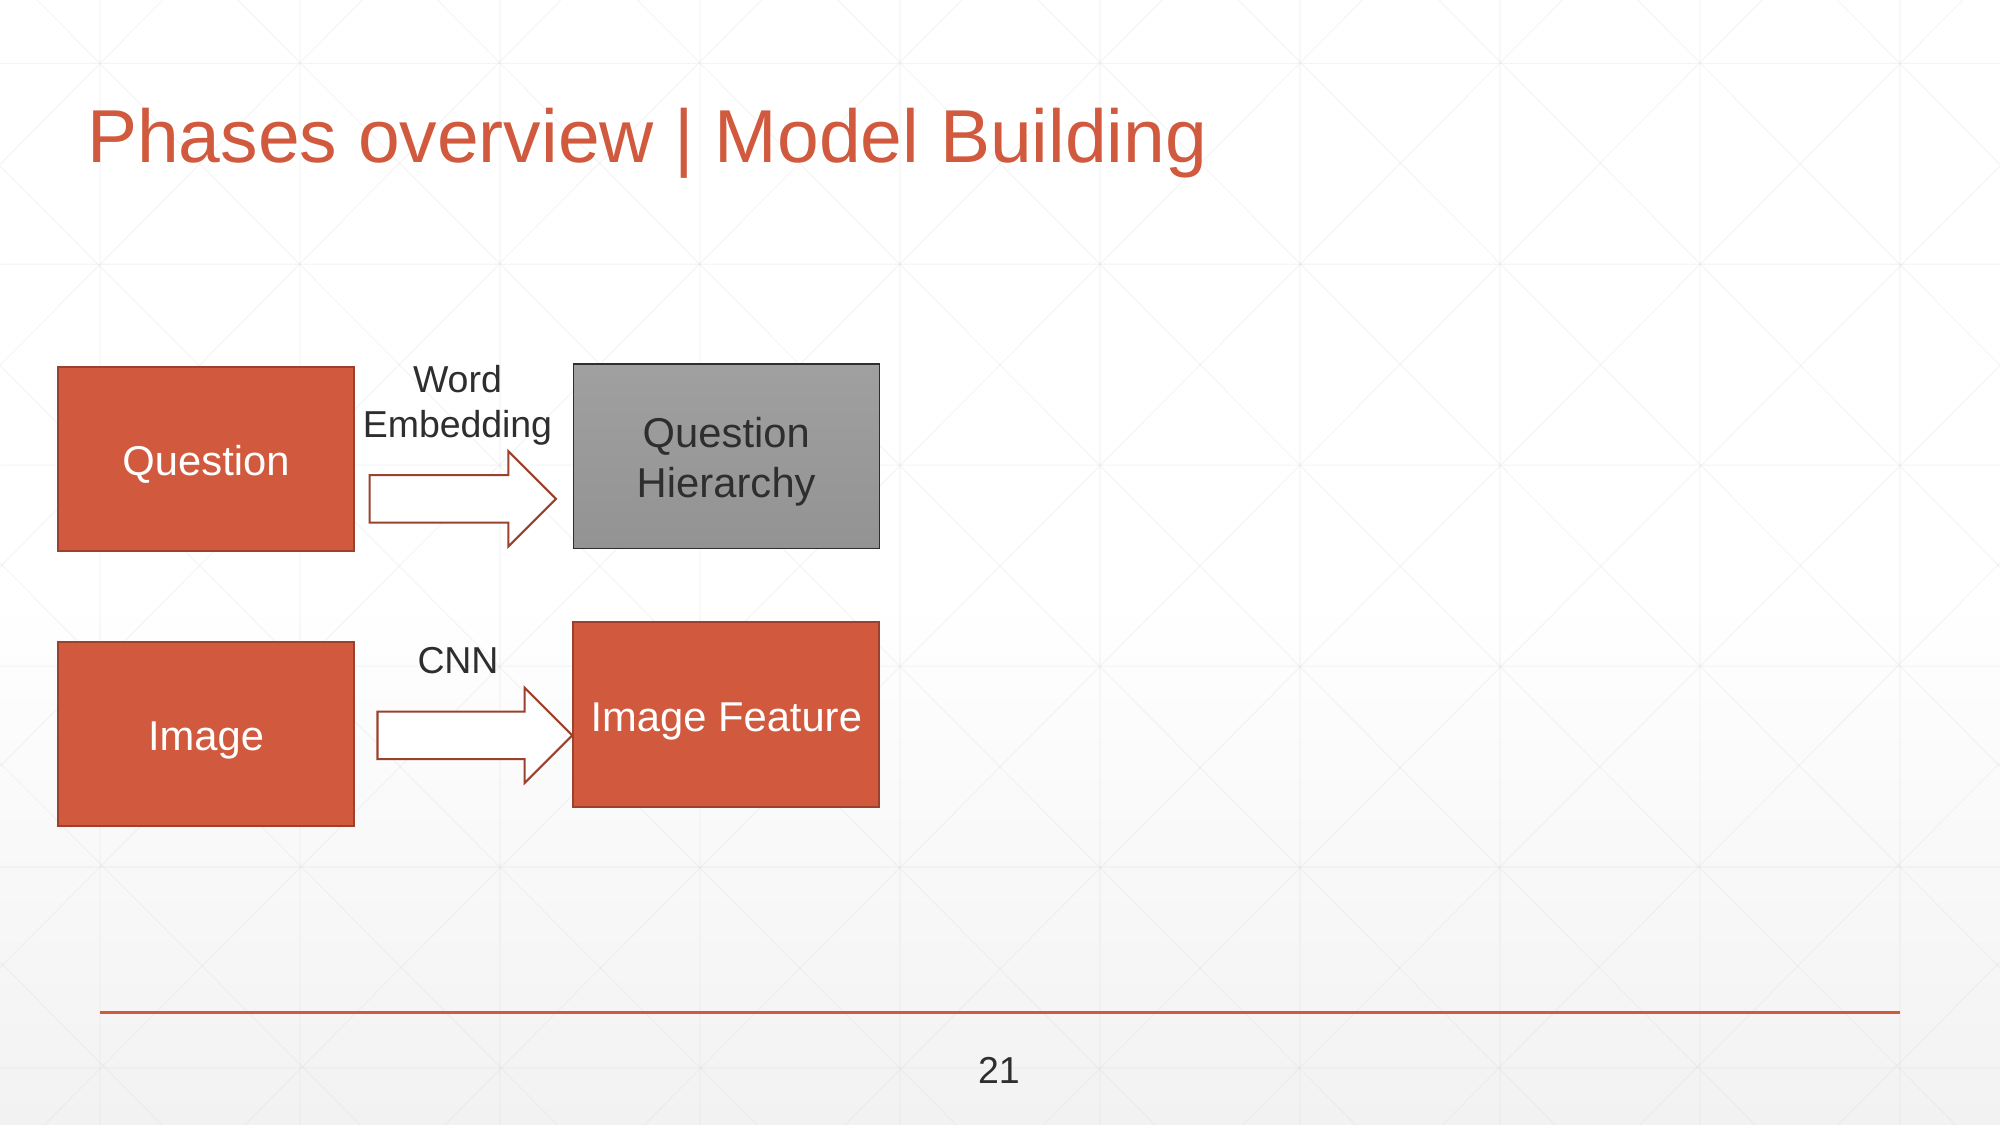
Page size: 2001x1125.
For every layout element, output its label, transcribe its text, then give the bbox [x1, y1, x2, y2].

text_box 21 [963, 1039, 1035, 1099]
text_box Image [57, 641, 355, 827]
text_box CNN [344, 628, 572, 689]
text_box [368, 453, 558, 549]
text_box Image Feature [572, 621, 880, 808]
title Phases overview | Model Building [72, 78, 1648, 267]
text_box Question [57, 366, 355, 552]
text_box Question Hierarchy [573, 363, 880, 549]
text_box [376, 689, 574, 786]
text_box Word Embedding [322, 347, 593, 453]
